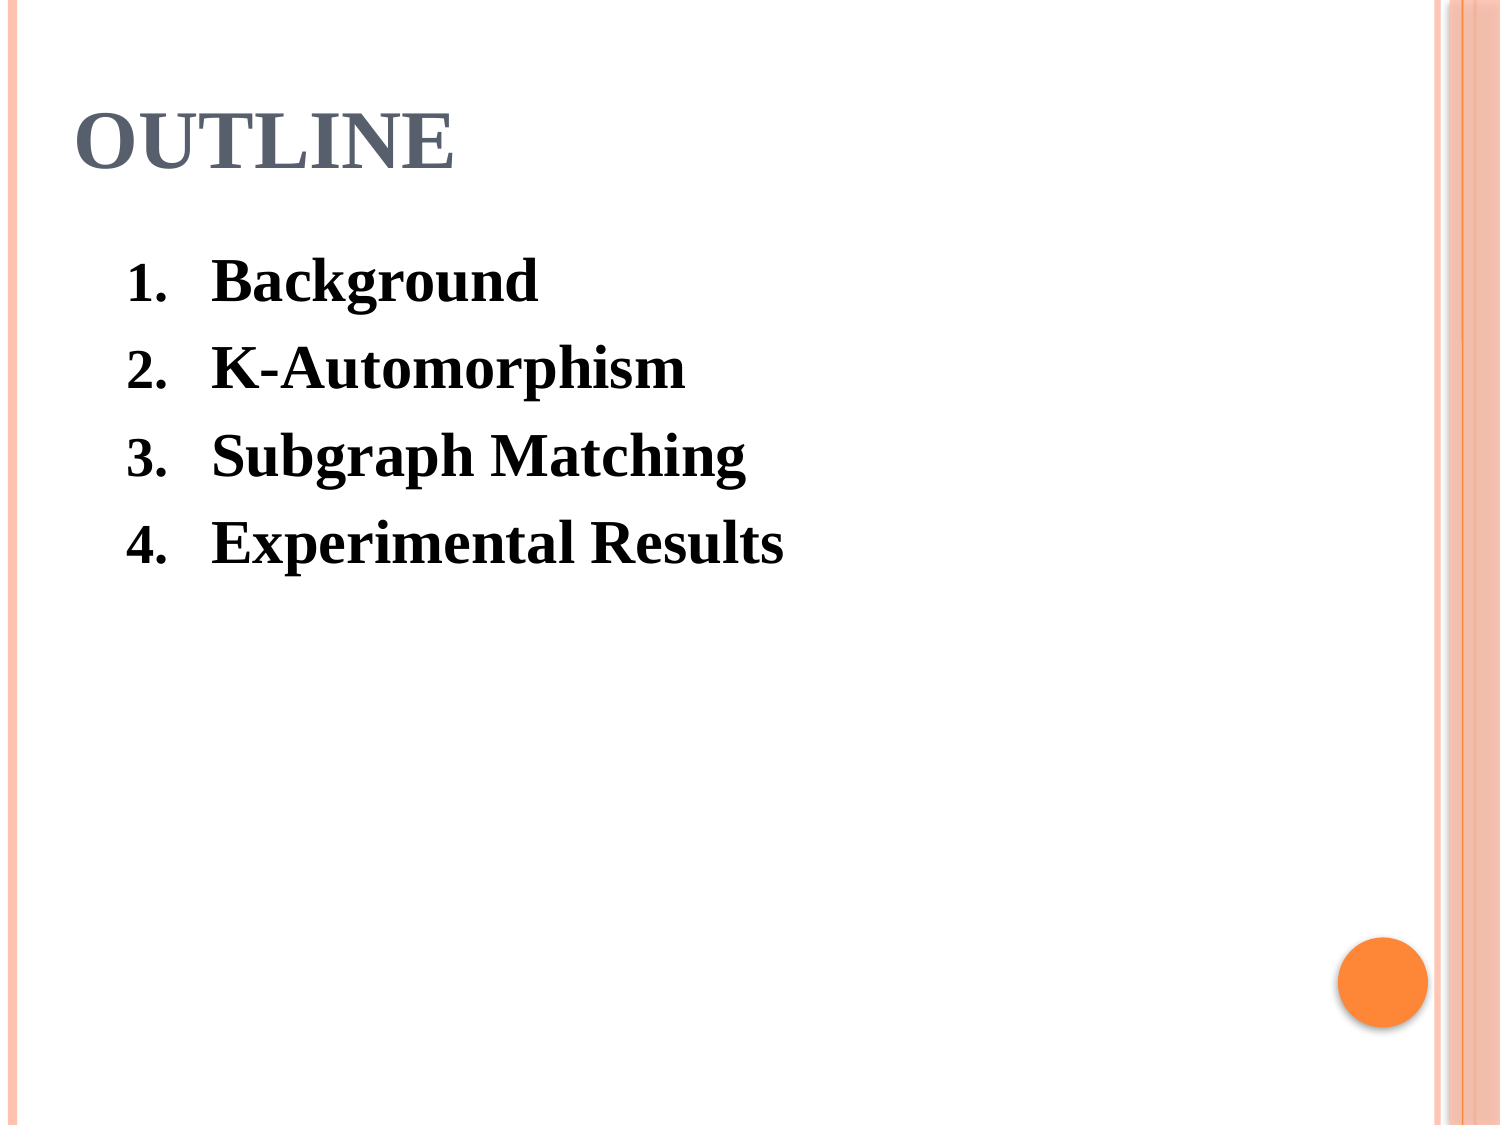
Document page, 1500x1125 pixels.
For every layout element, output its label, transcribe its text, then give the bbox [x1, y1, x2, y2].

text_box Outline [59, 78, 1438, 189]
text_box Background K-Automorphism Subgraph Matching Experimental Results [112, 231, 1442, 1012]
